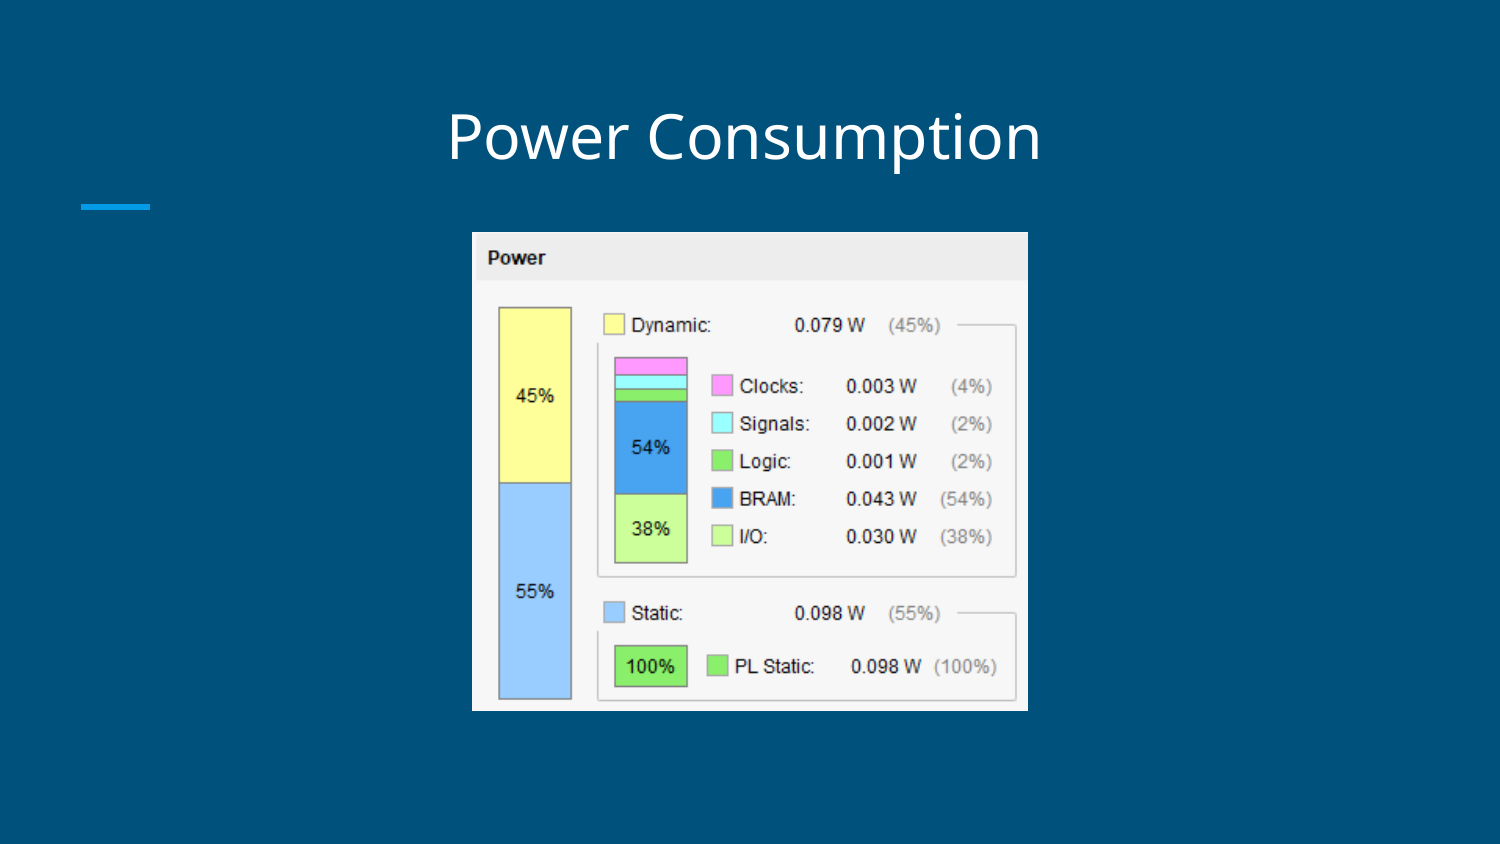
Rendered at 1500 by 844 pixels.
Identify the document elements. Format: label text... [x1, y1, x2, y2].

picture [473, 233, 1027, 710]
title Power Consumption [53, 16, 1437, 188]
